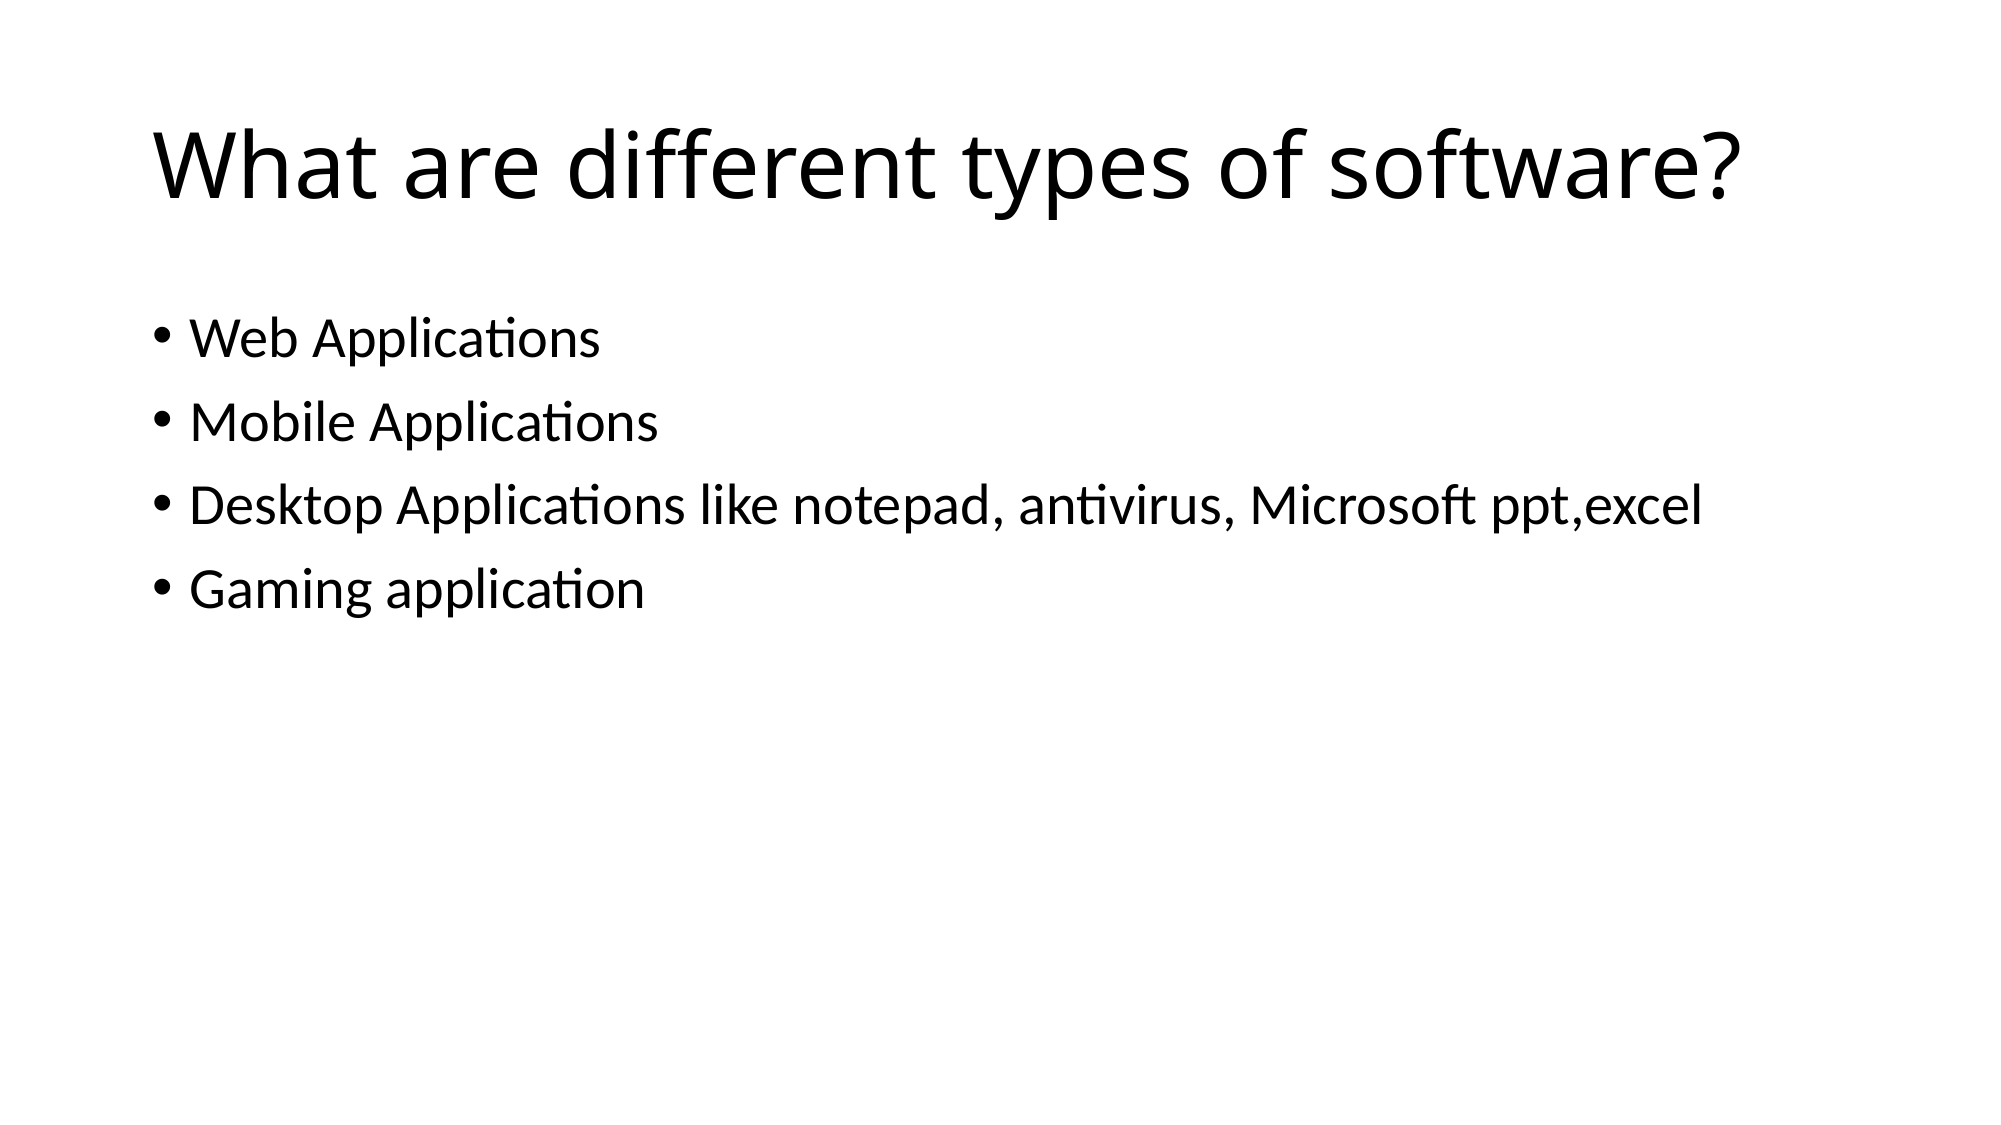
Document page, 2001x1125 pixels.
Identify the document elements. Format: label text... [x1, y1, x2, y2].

title What are different types of software? [137, 59, 1863, 278]
list Web Applications Mobile Applications Desktop Applications like notepad, antivirus, Microsoft ppt,excel Gaming application [137, 299, 1863, 1014]
